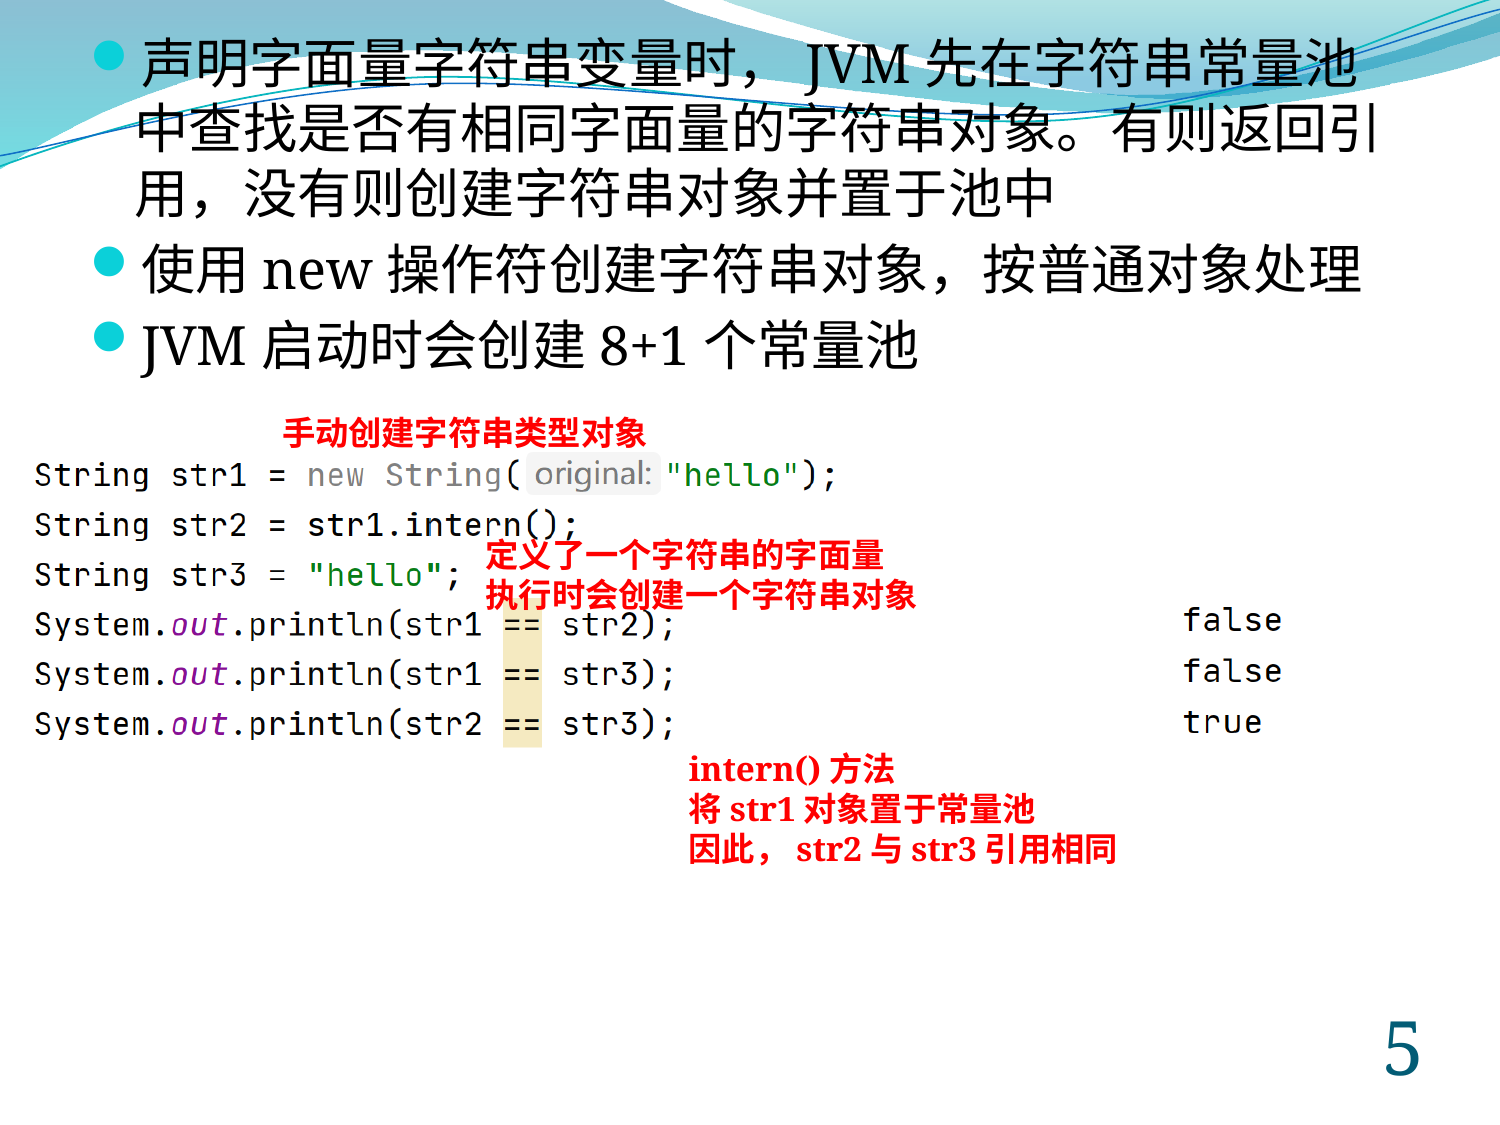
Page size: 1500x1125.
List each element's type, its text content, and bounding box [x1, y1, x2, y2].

text_box 定义了一个字符串的字面量 执行时会创建一个字符串对象 [840, 527, 934, 622]
picture [1174, 595, 1294, 744]
slide_number 4 [1299, 1042, 1425, 1103]
text_box intern()方法 将str1对象置于常量池 因此，str2与str3引用相同 [673, 741, 1133, 876]
text_box 手动创建字符串类型对象 [267, 405, 663, 443]
picture [25, 444, 834, 748]
list 声明字面量字符串变量时，JVM先在字符串常量池中查找是否有相同字面量的字符串对象。有则返回引用，没有则创建字符串对象并置于池中 使用new操作符创建字符串对象，按普通对象处理 JVM启动时会创建8+1个常量池 [75, 22, 1425, 1038]
